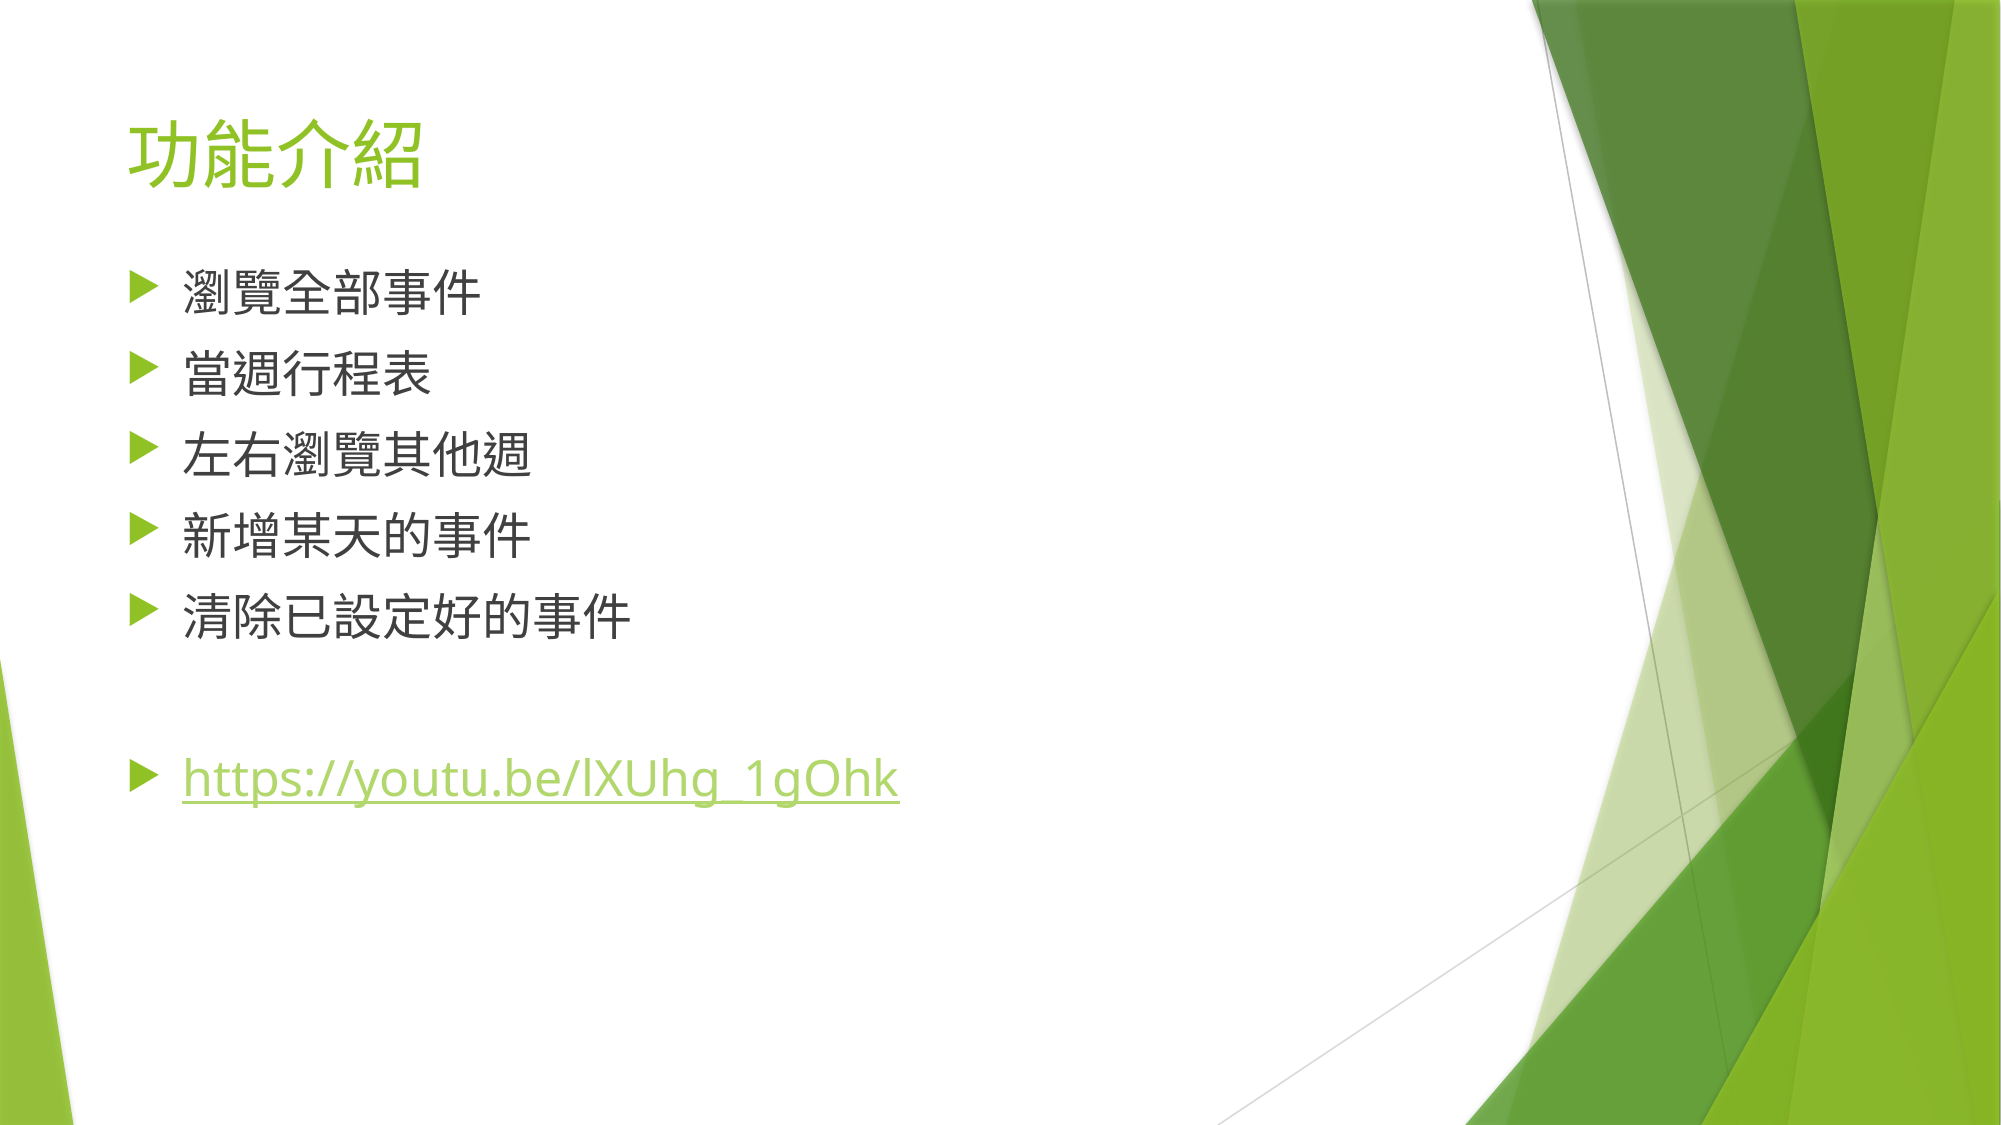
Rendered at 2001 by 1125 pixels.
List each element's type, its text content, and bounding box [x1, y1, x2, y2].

list 瀏覽全部事件 當週行程表 左右瀏覽其他週 新增某天的事件 清除已設定好的事件 https://youtu.be/lXUhg_1gOhk [111, 254, 1522, 992]
title 功能介紹 [111, 99, 1522, 254]
